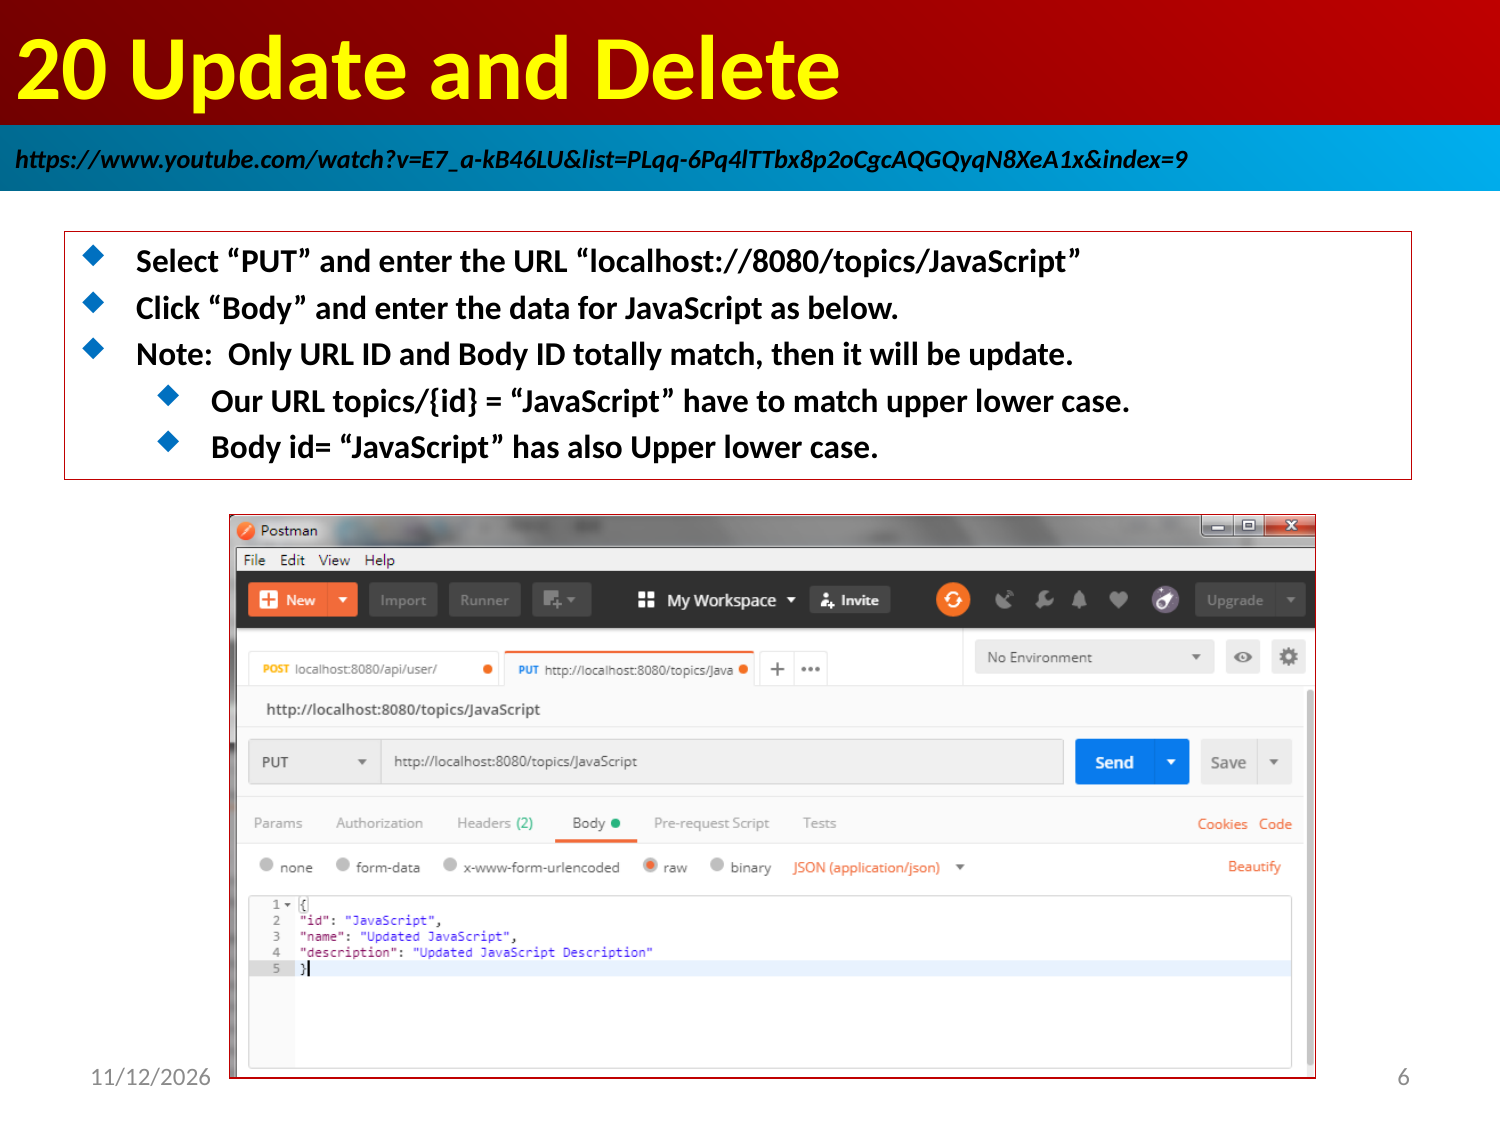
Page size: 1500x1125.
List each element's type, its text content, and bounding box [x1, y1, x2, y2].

text_box https://www.youtube.com/watch?v=E7_a-kB46LU&list=PLqq-6Pq4lTTbx8p2oCgcAQGQyqN8XeA1x&index=9 [0, 125, 1500, 191]
title 20 Update and Delete [0, 0, 1500, 125]
picture [229, 514, 1315, 1078]
subtitle Select “PUT” and enter the URL “localhost://8080/topics/JavaScript” Click “Body” and enter the data for JavaScript as below. Note: Only URL ID and Body ID totally match, then it will be update. Our URL topics/{id} = “JavaScript” have to match upper lower case. Body id= “JavaScript” has also Upper lower case. [64, 231, 1412, 480]
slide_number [75, 1042, 425, 1109]
slide_number 6 [1074, 1042, 1425, 1109]
